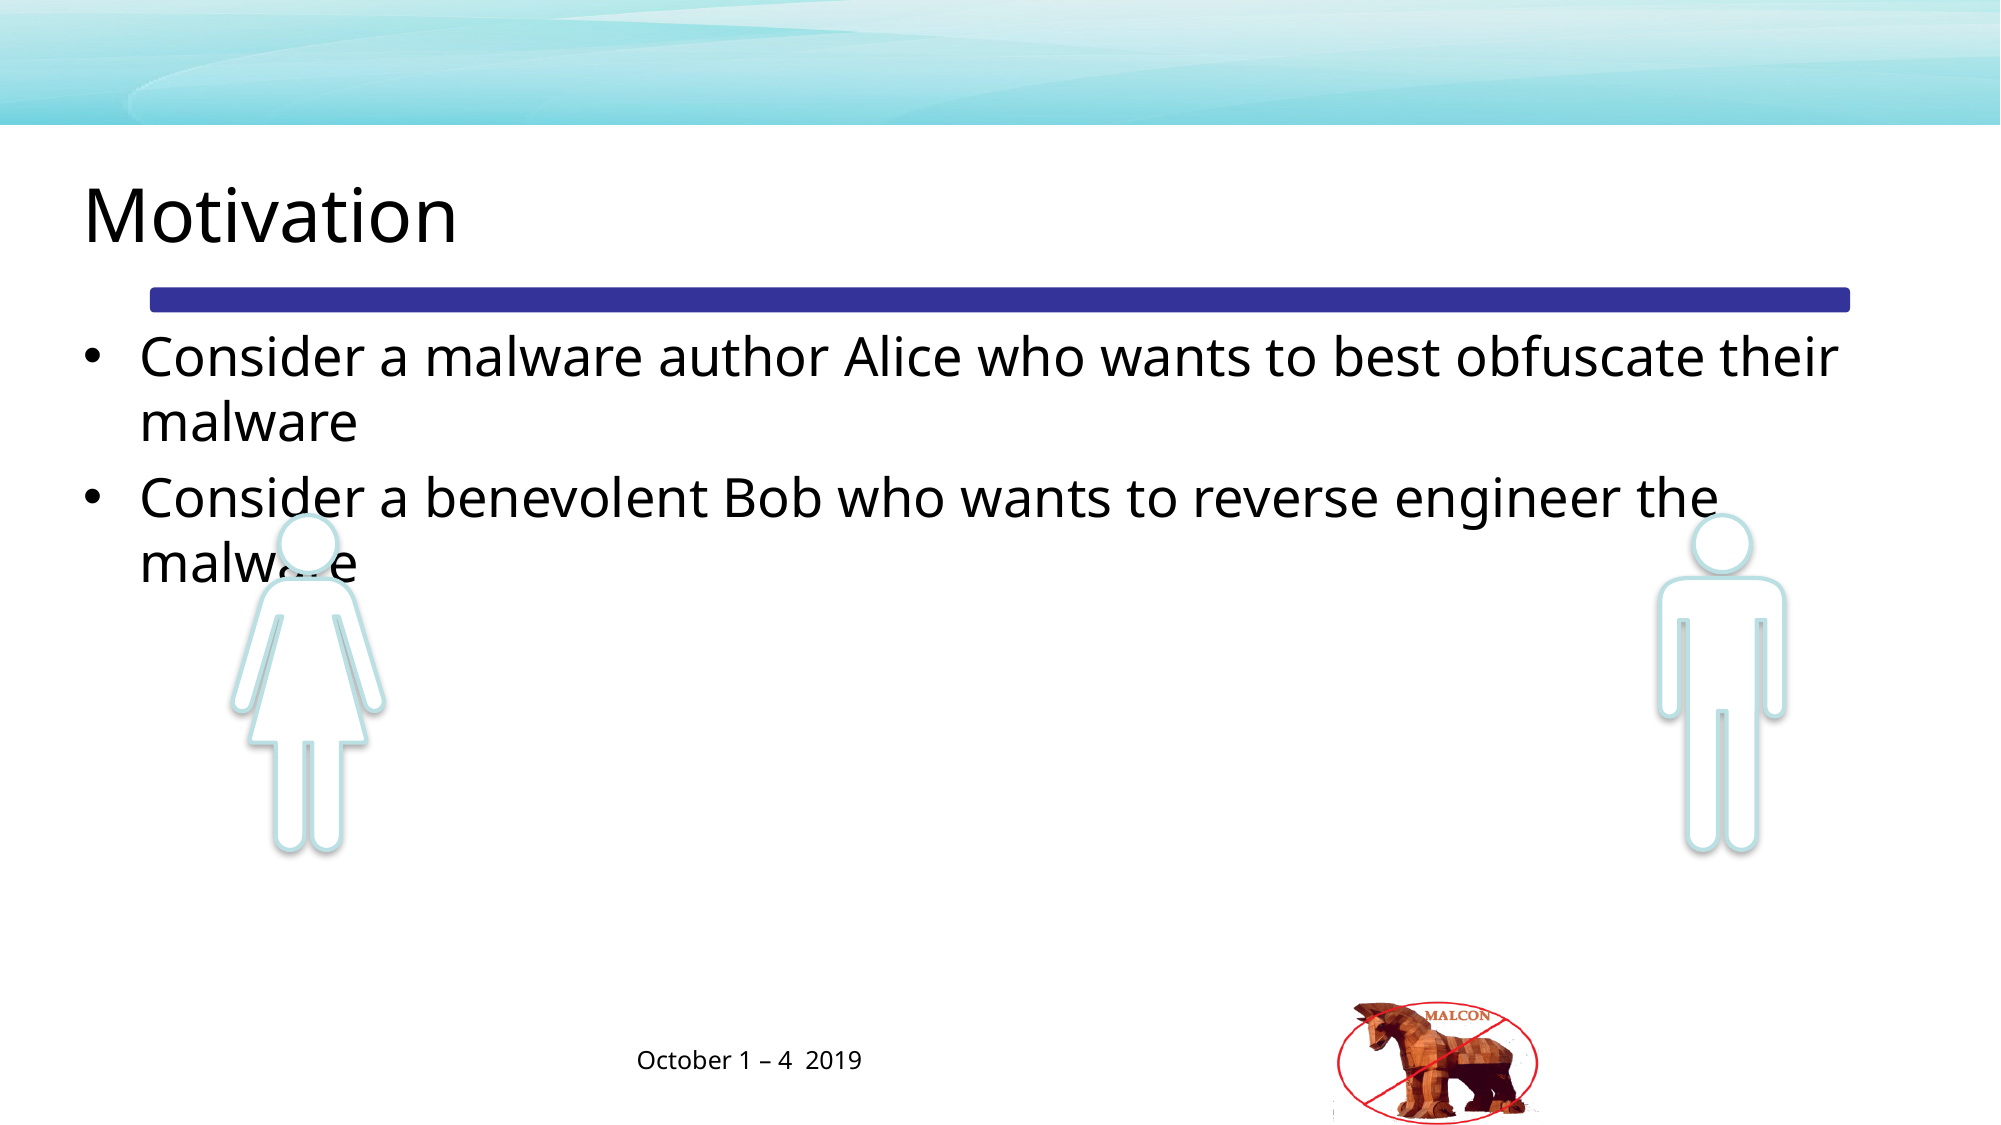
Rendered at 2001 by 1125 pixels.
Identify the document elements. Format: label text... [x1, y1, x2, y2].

text_box [232, 578, 384, 850]
list Consider a malware author Alice who wants to best obfuscate their malware Consider a benevolent Bob who wants to reverse engineer the malware [67, 314, 1933, 1063]
picture [0, 0, 2000, 125]
text_box [1693, 515, 1751, 573]
text_box Motivation [68, 160, 1932, 286]
picture [1333, 1063, 1542, 1125]
text_box [279, 515, 338, 573]
text_box [1660, 578, 1785, 850]
